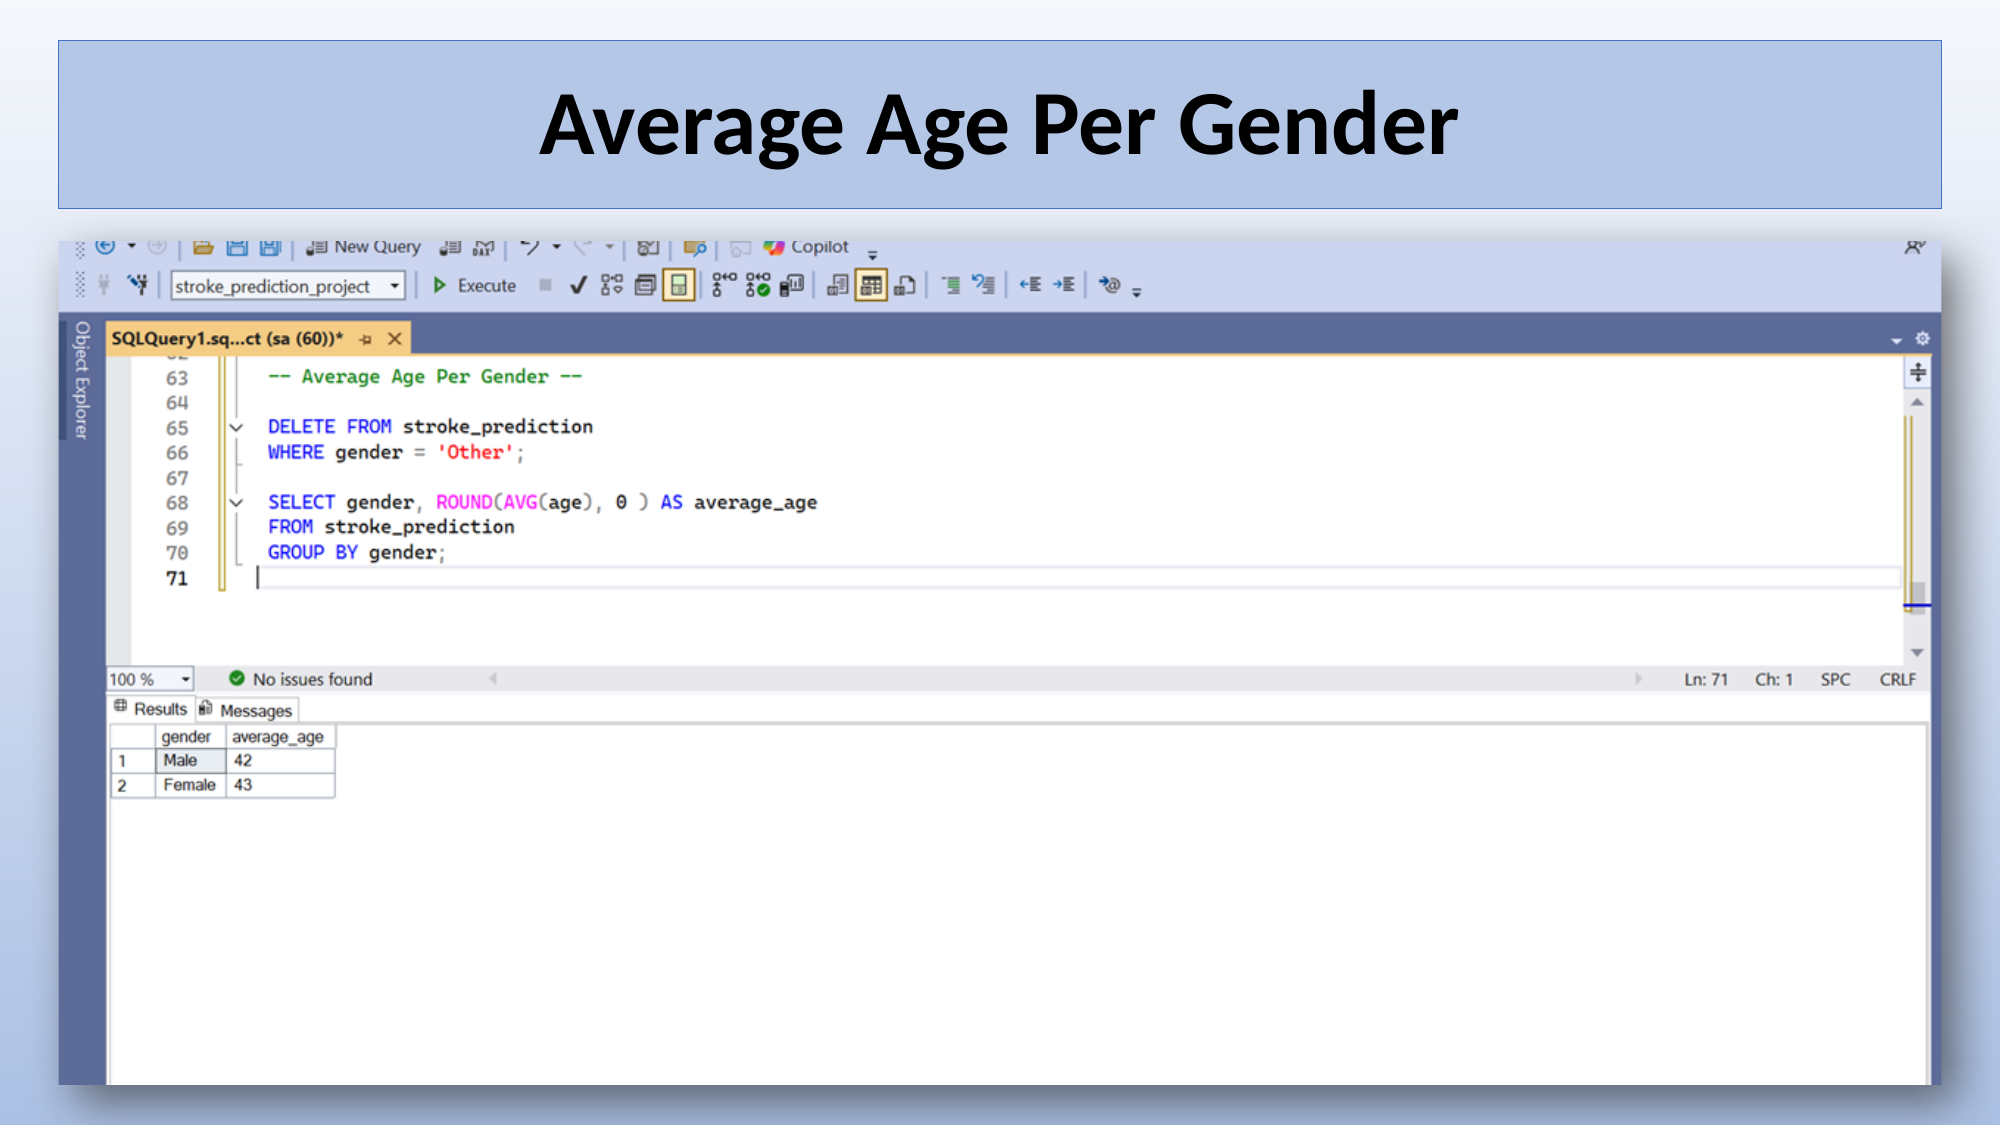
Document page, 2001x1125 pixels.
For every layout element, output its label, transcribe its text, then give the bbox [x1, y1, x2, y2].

title Average Age Per Gender [58, 40, 1942, 209]
picture [58, 241, 1942, 1085]
